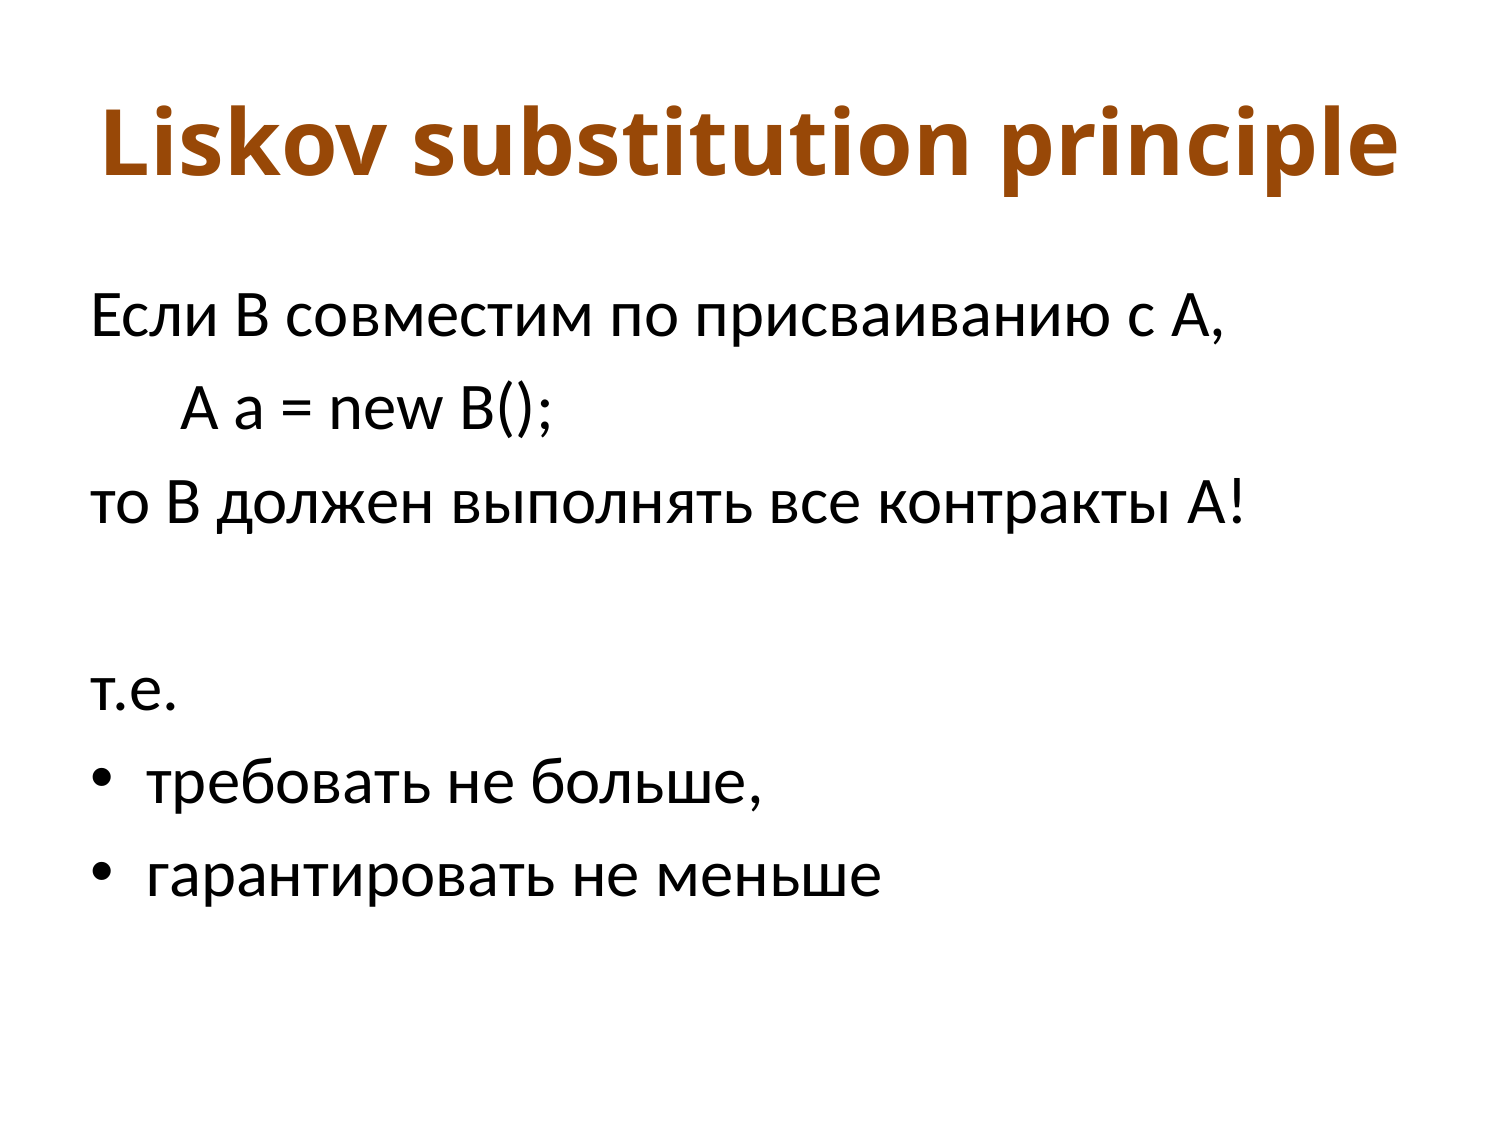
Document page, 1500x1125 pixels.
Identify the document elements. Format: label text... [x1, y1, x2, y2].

list Если B совместим по присваиванию с A, A a = new B(); то B должен выполнять все контракты A! т.е. требовать не больше, гарантировать не меньше [75, 262, 1425, 1005]
title Liskov substitution principle [75, 45, 1425, 233]
